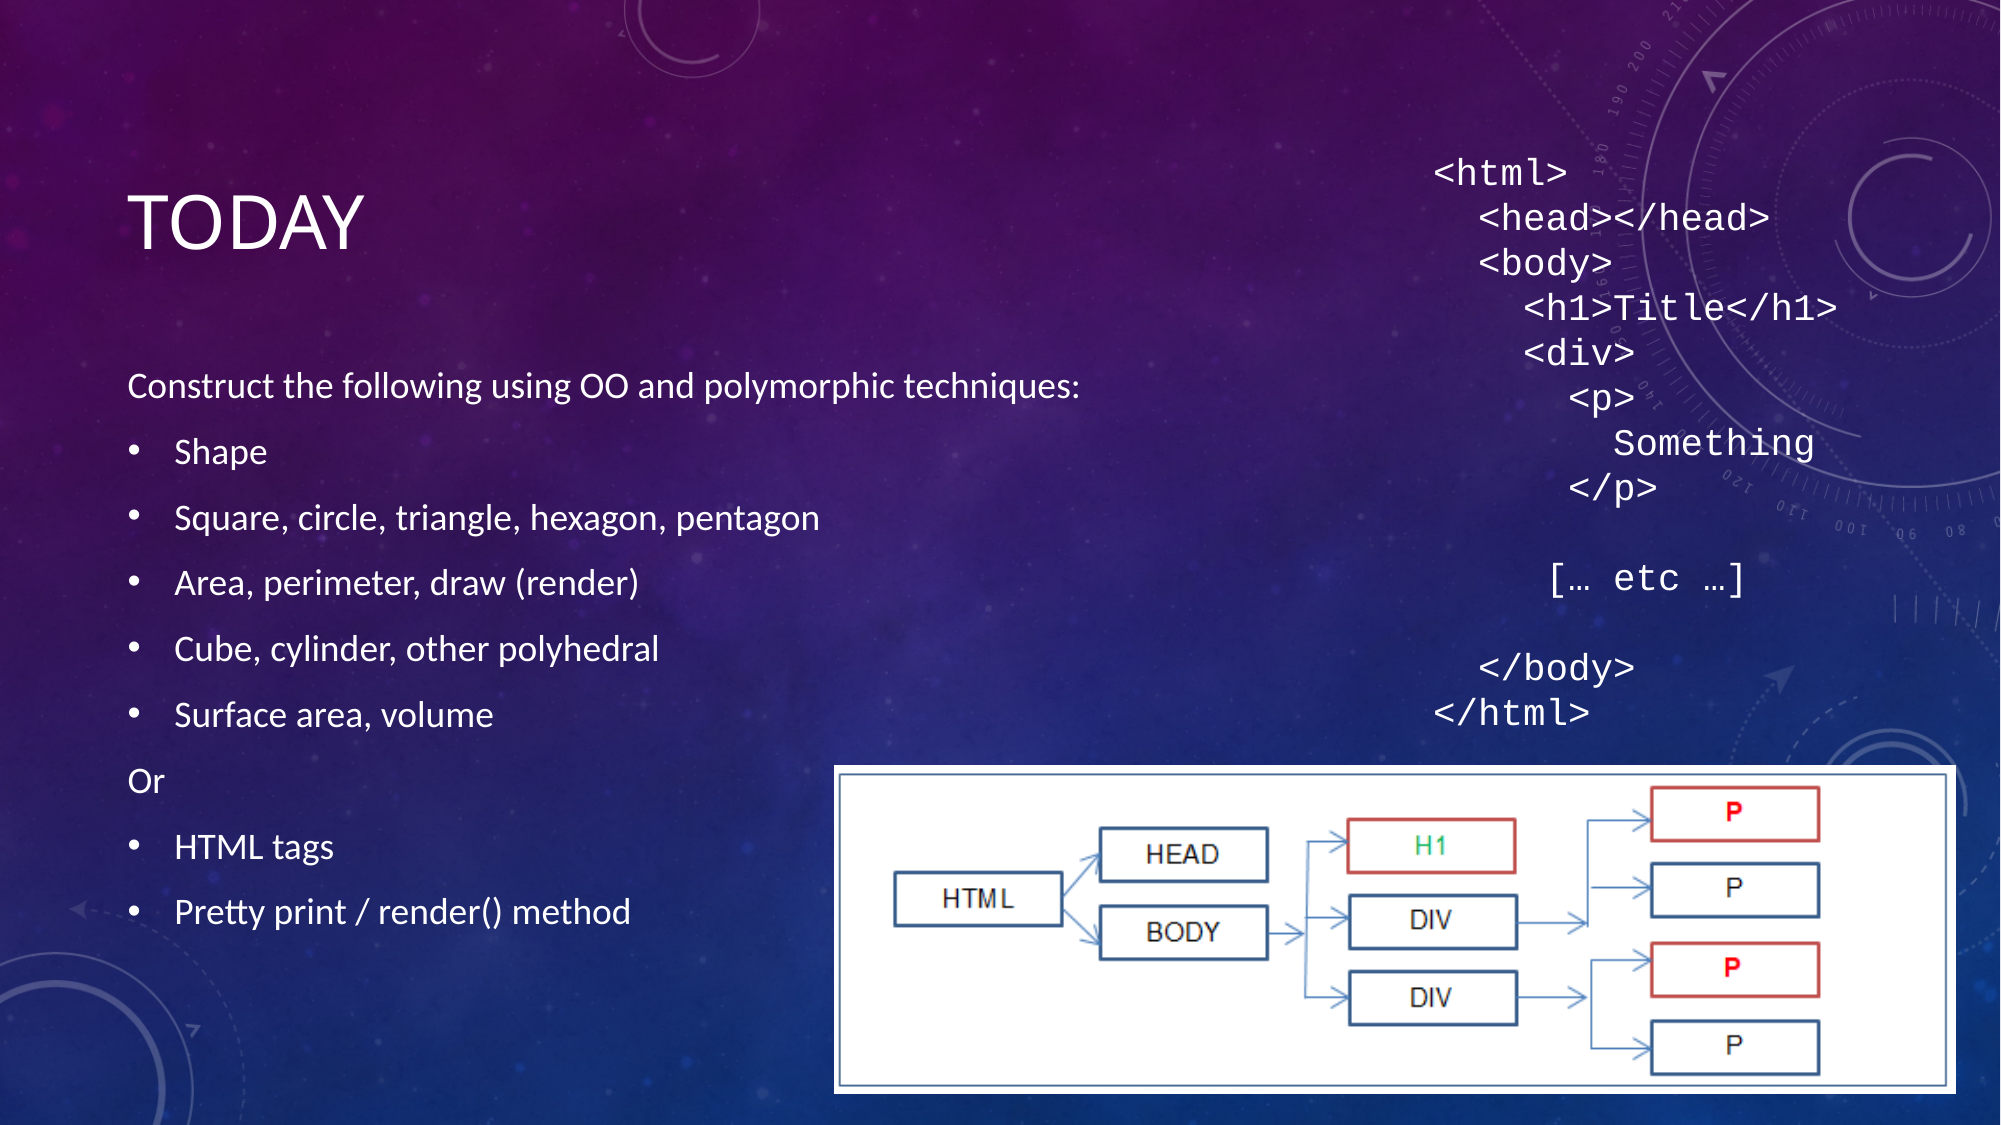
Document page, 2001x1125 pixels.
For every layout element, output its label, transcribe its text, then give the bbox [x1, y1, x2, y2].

text_box <html> <head></head> <body> <h1>Title</h1> <div> <p> Something </p> [… etc …] </body> </html> [1418, 140, 1868, 741]
list Construct the following using OO and polymorphic techniques: Shape Square, circle, triangle, hexagon, pentagon Area, perimeter, draw (render) Cube, cylinder, other polyhedral Surface area, volume Or HTML tags Pretty print / render() method [112, 351, 1775, 1008]
title today [112, 99, 1775, 339]
picture [0, 0, 2001, 1125]
